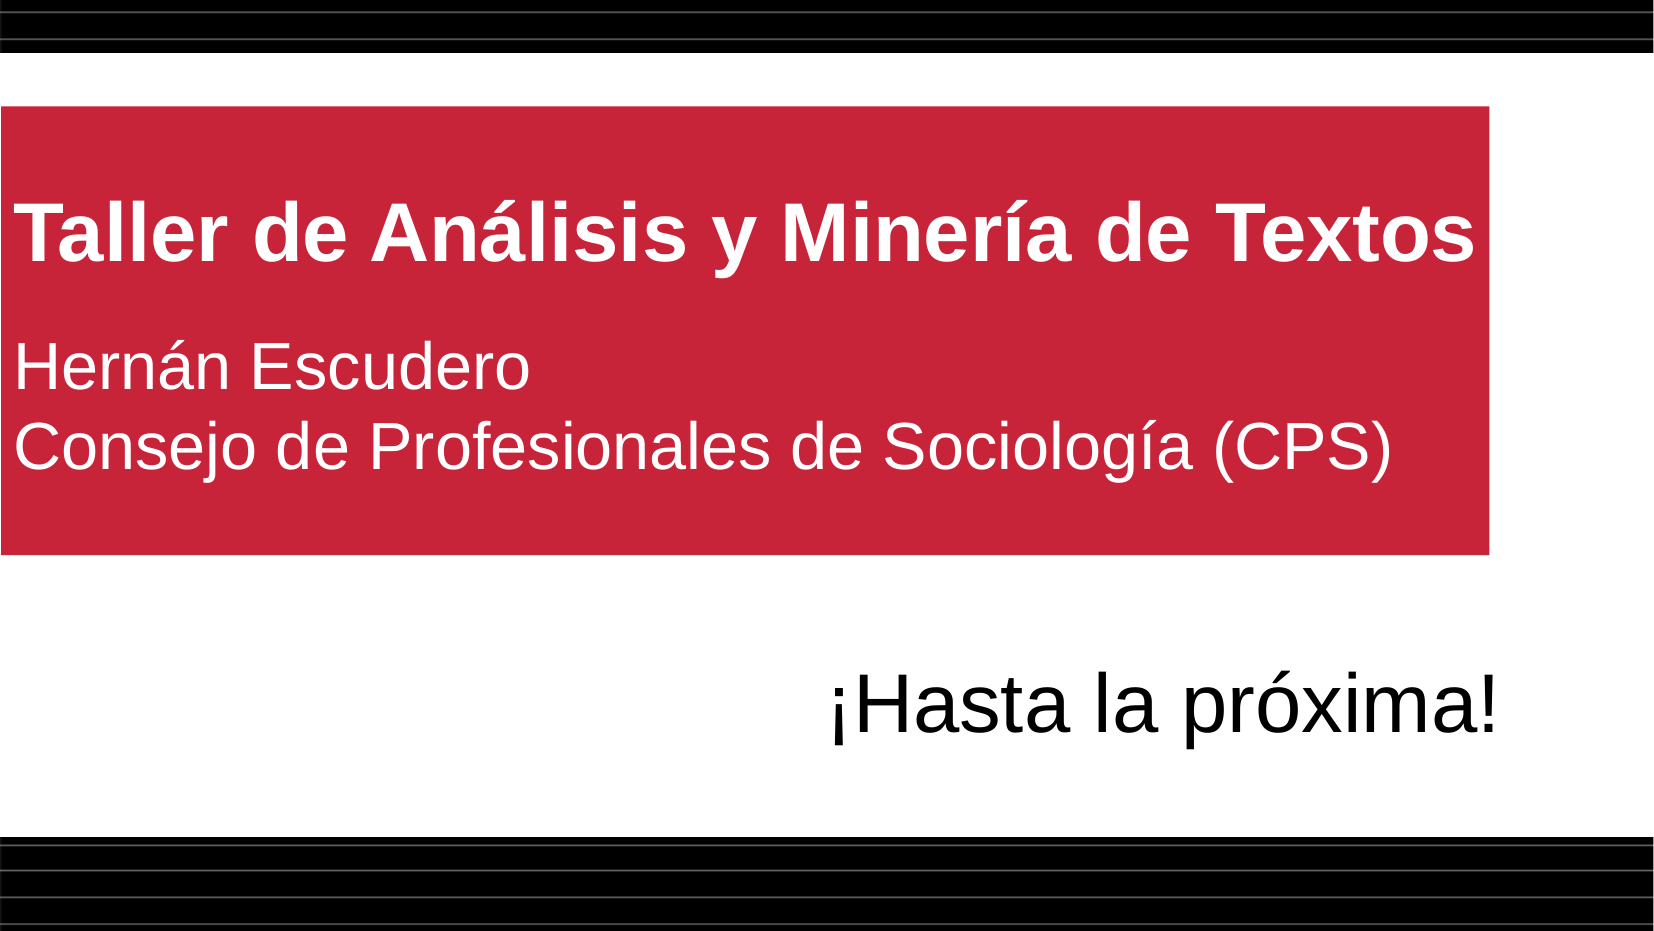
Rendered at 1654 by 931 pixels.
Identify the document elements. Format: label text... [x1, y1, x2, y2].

text_box ¡Hasta la próxima! [649, 649, 1654, 863]
text_box Taller de Análisis y Minería de Textos Hernán Escudero Consejo de Profesionales de Sociología (CPS) [1, 106, 1490, 556]
picture [0, 0, 1654, 53]
picture [0, 837, 1654, 931]
